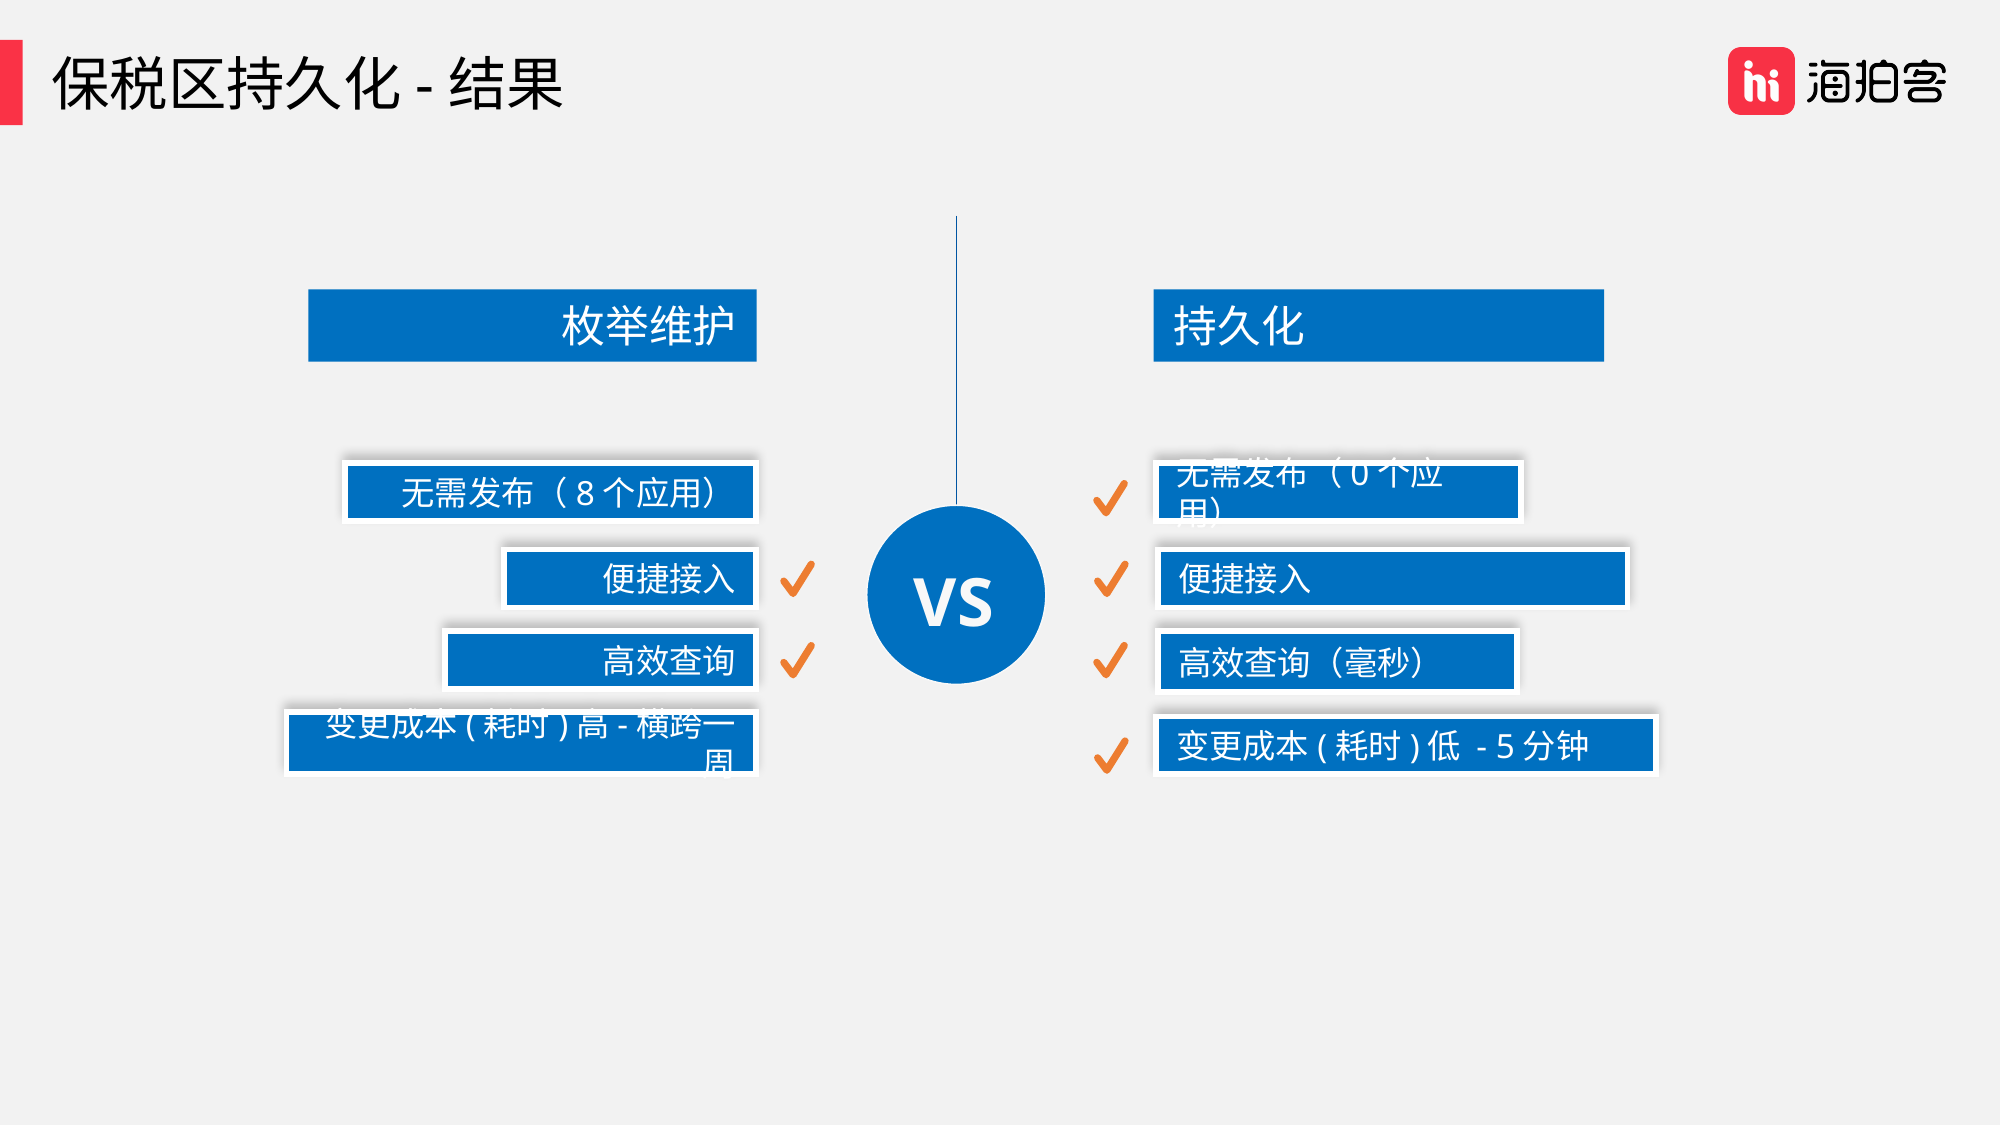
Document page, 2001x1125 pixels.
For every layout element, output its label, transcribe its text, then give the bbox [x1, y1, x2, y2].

picture [1728, 47, 1946, 115]
text_box [1093, 480, 1128, 517]
text_box 无需发布（8个应用） [345, 463, 757, 522]
text_box [780, 560, 815, 598]
text_box [780, 642, 815, 679]
text_box 无需发布（0个应用） [1156, 463, 1522, 522]
text_box [1094, 737, 1129, 774]
text_box 变更成本(耗时)低 - 5分钟 [1156, 716, 1657, 775]
text_box VS [893, 549, 1015, 650]
text_box 保税区持久化-结果 [37, 39, 580, 125]
text_box [1093, 641, 1128, 679]
text_box [0, 39, 24, 126]
text_box [866, 505, 1046, 685]
text_box 高效查询 [444, 630, 757, 689]
text_box [1094, 560, 1129, 598]
text_box 枚举维护 [308, 289, 757, 362]
text_box 高效查询（毫秒） [1157, 630, 1517, 693]
text_box 便捷接入 [1158, 549, 1628, 608]
text_box 变更成本(耗时)高-横跨一周 [286, 712, 757, 775]
text_box 持久化 [1153, 289, 1605, 362]
text_box 便捷接入 [503, 549, 757, 608]
